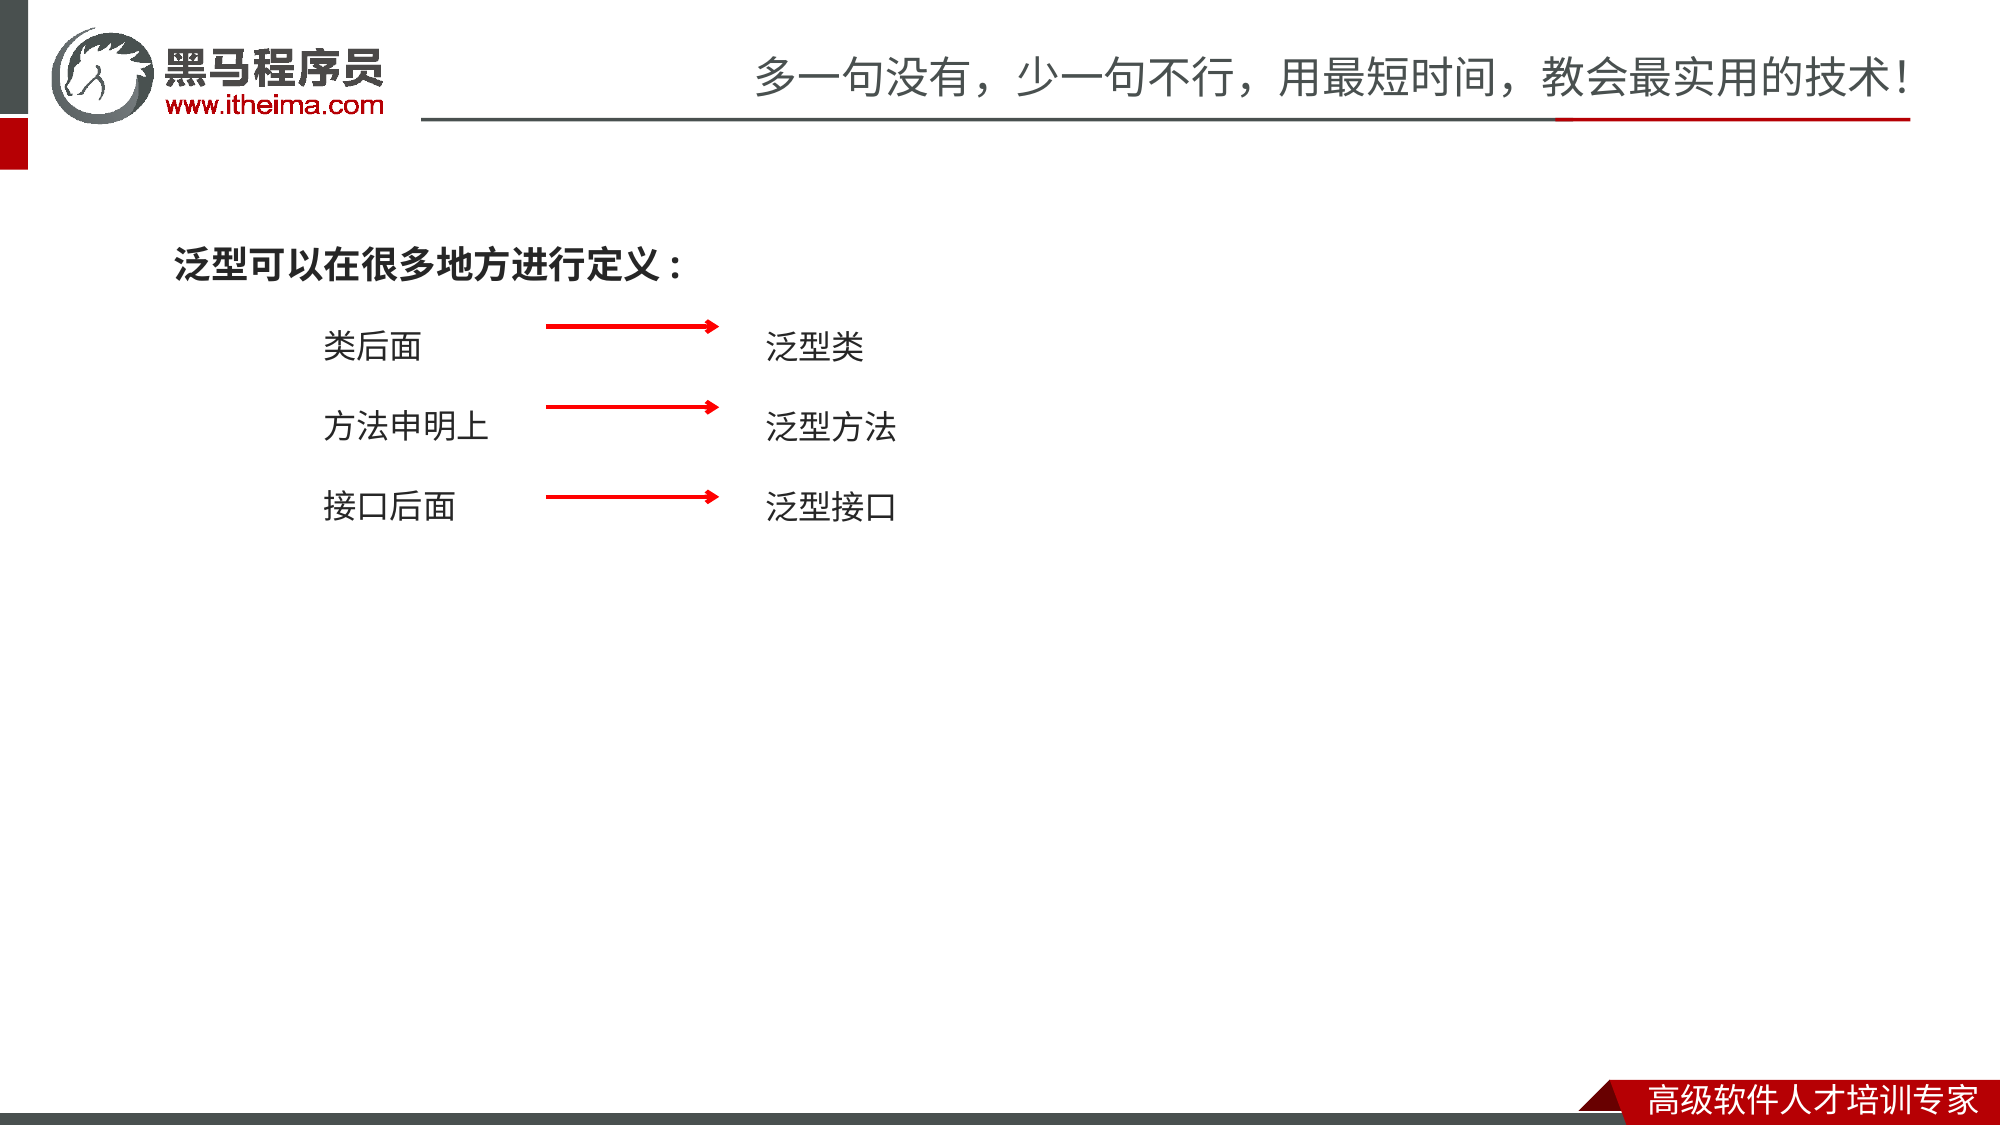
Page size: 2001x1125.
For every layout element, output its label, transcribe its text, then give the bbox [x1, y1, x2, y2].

text_box 泛型可以在很多地方进行定义: 类后面 方法申明上 接口后面 [158, 188, 1908, 533]
picture [50, 26, 384, 125]
text_box 泛型类 泛型方法 泛型接口 [750, 279, 956, 534]
